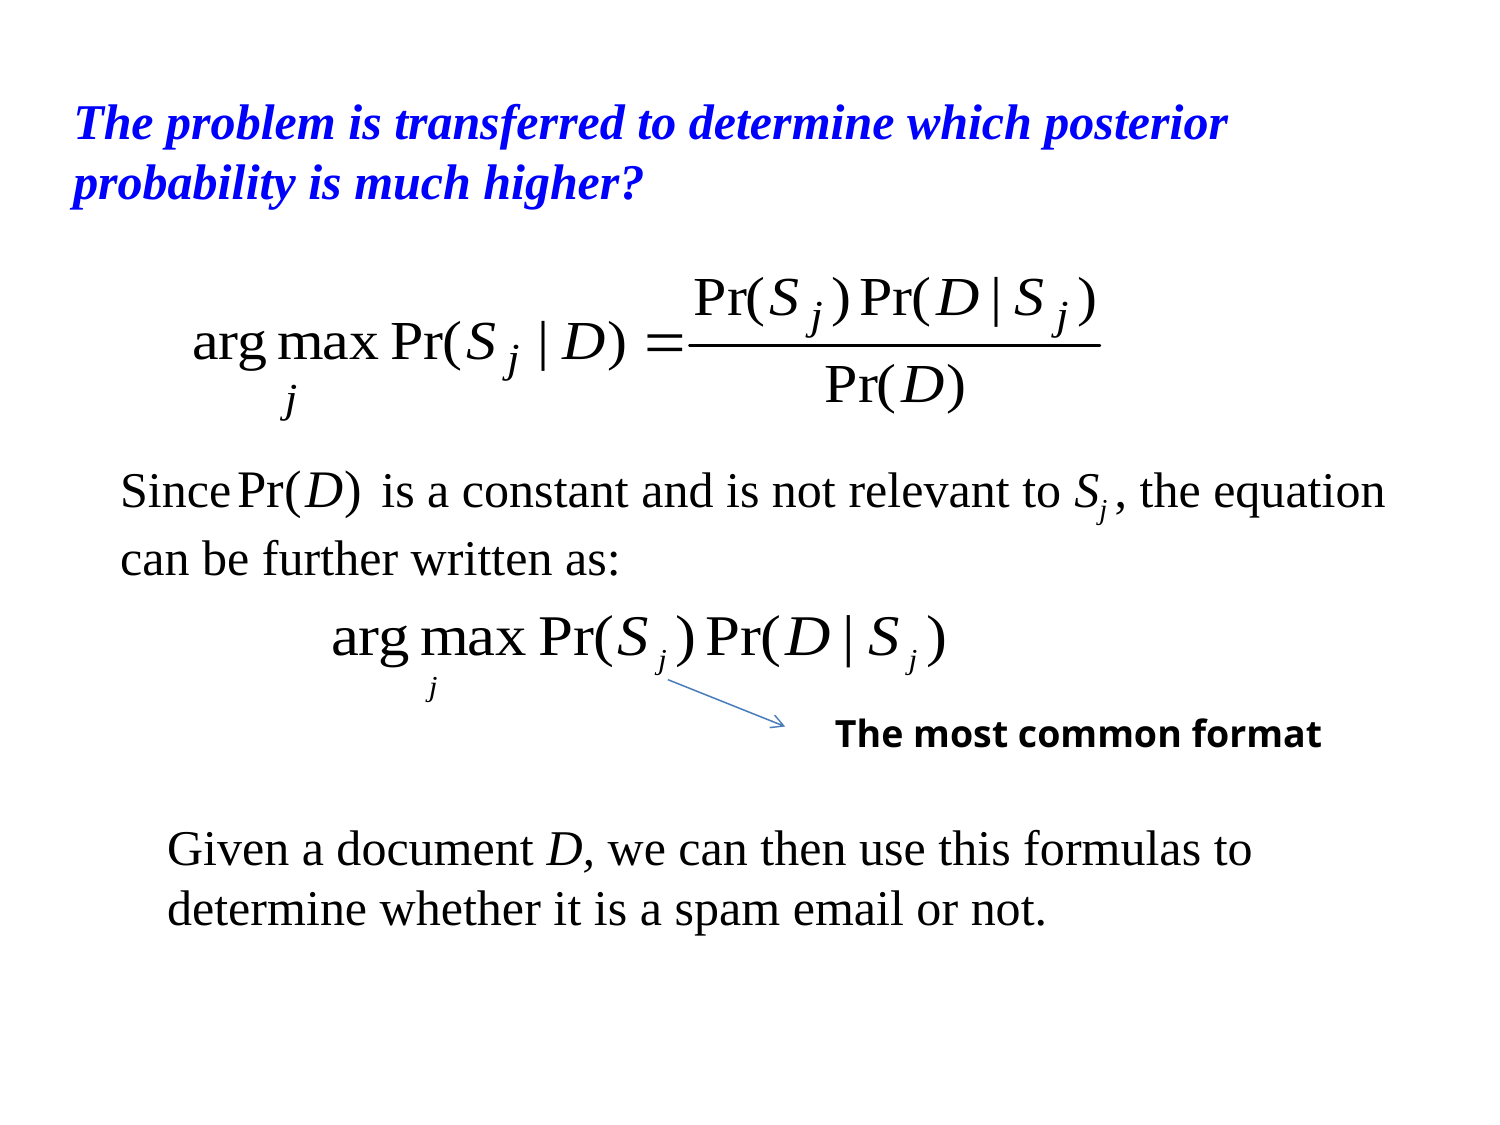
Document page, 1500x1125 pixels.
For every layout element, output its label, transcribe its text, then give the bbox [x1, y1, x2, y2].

text_box Given a document D, we can then use this formulas to determine whether it is a spam email or not. [152, 808, 1454, 944]
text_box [322, 597, 957, 713]
text_box The most common format [820, 703, 1383, 763]
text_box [105, 449, 1454, 587]
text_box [184, 262, 1115, 433]
text_box The problem is transferred to determine which posterior probability is much higher? [58, 81, 1301, 217]
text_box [667, 679, 786, 727]
